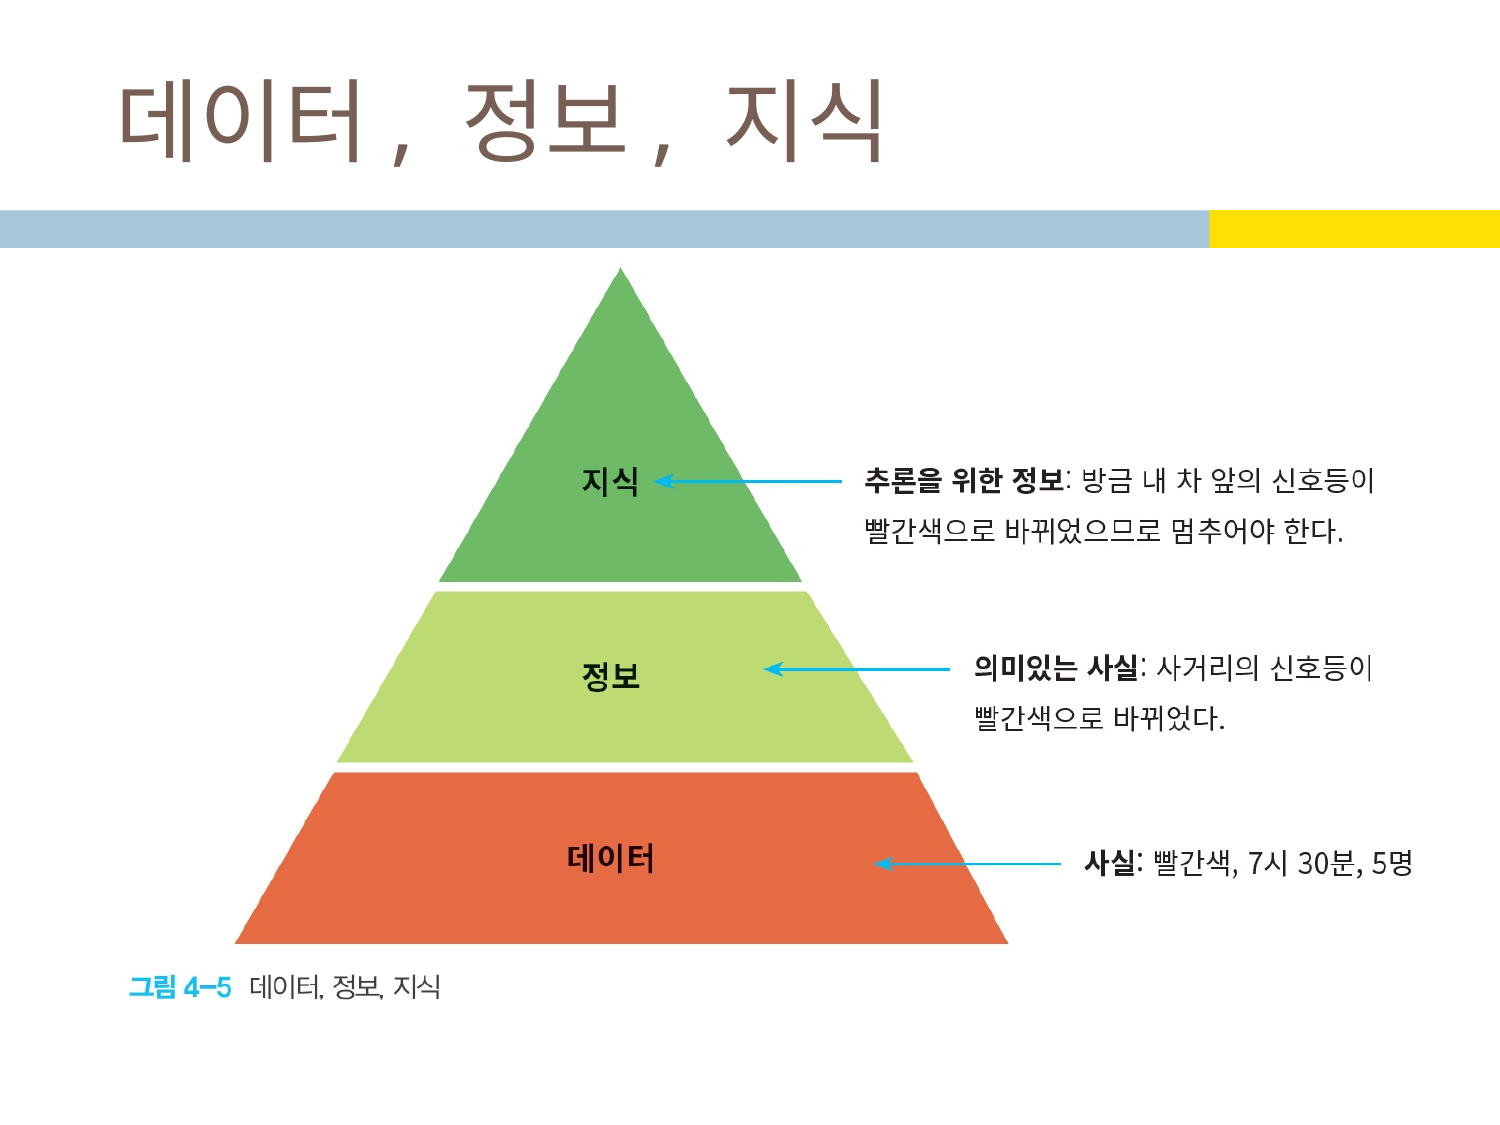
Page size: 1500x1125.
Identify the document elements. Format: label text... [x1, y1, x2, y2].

title 데이터, 정보, 지식 [100, 37, 1438, 200]
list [124, 262, 1414, 1001]
